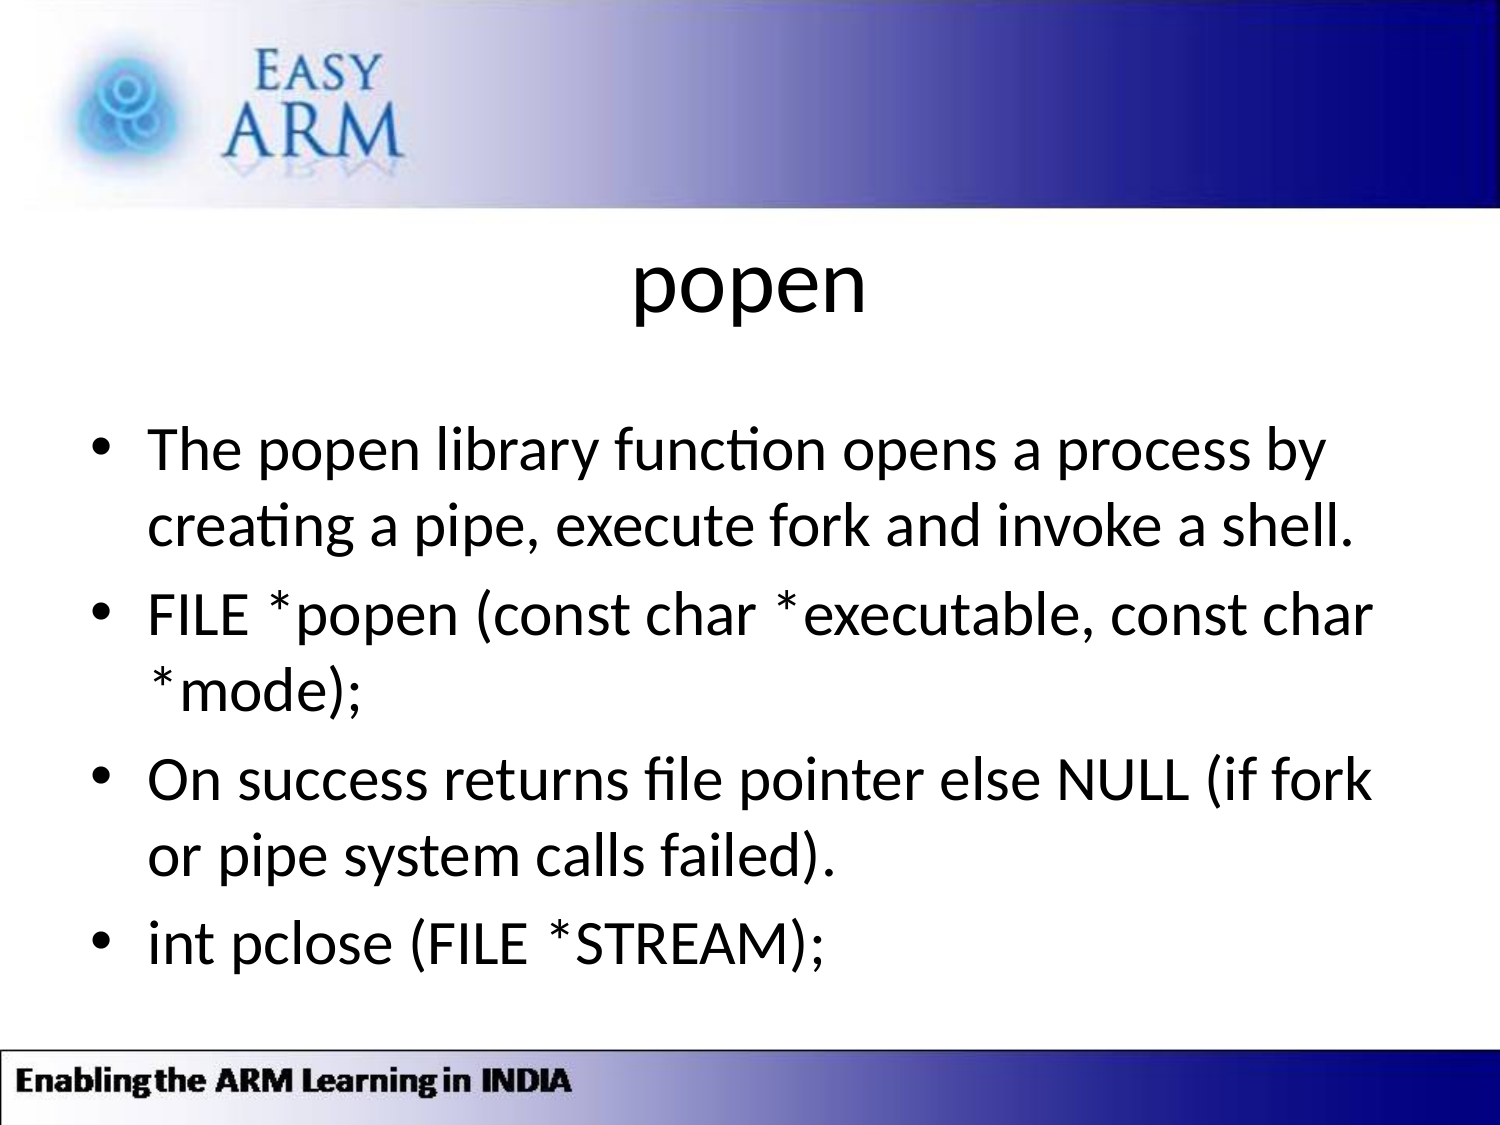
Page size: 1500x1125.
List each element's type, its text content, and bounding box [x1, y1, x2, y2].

picture [0, 0, 1500, 1125]
title popen [75, 182, 1425, 370]
list The popen library function opens a process by creating a pipe, execute fork and invoke a shell. FILE *popen (const char *executable, const char *mode); On success returns file pointer else NULL (if fork or pipe system calls failed). int pclose (FILE *STREAM); [75, 399, 1425, 1038]
